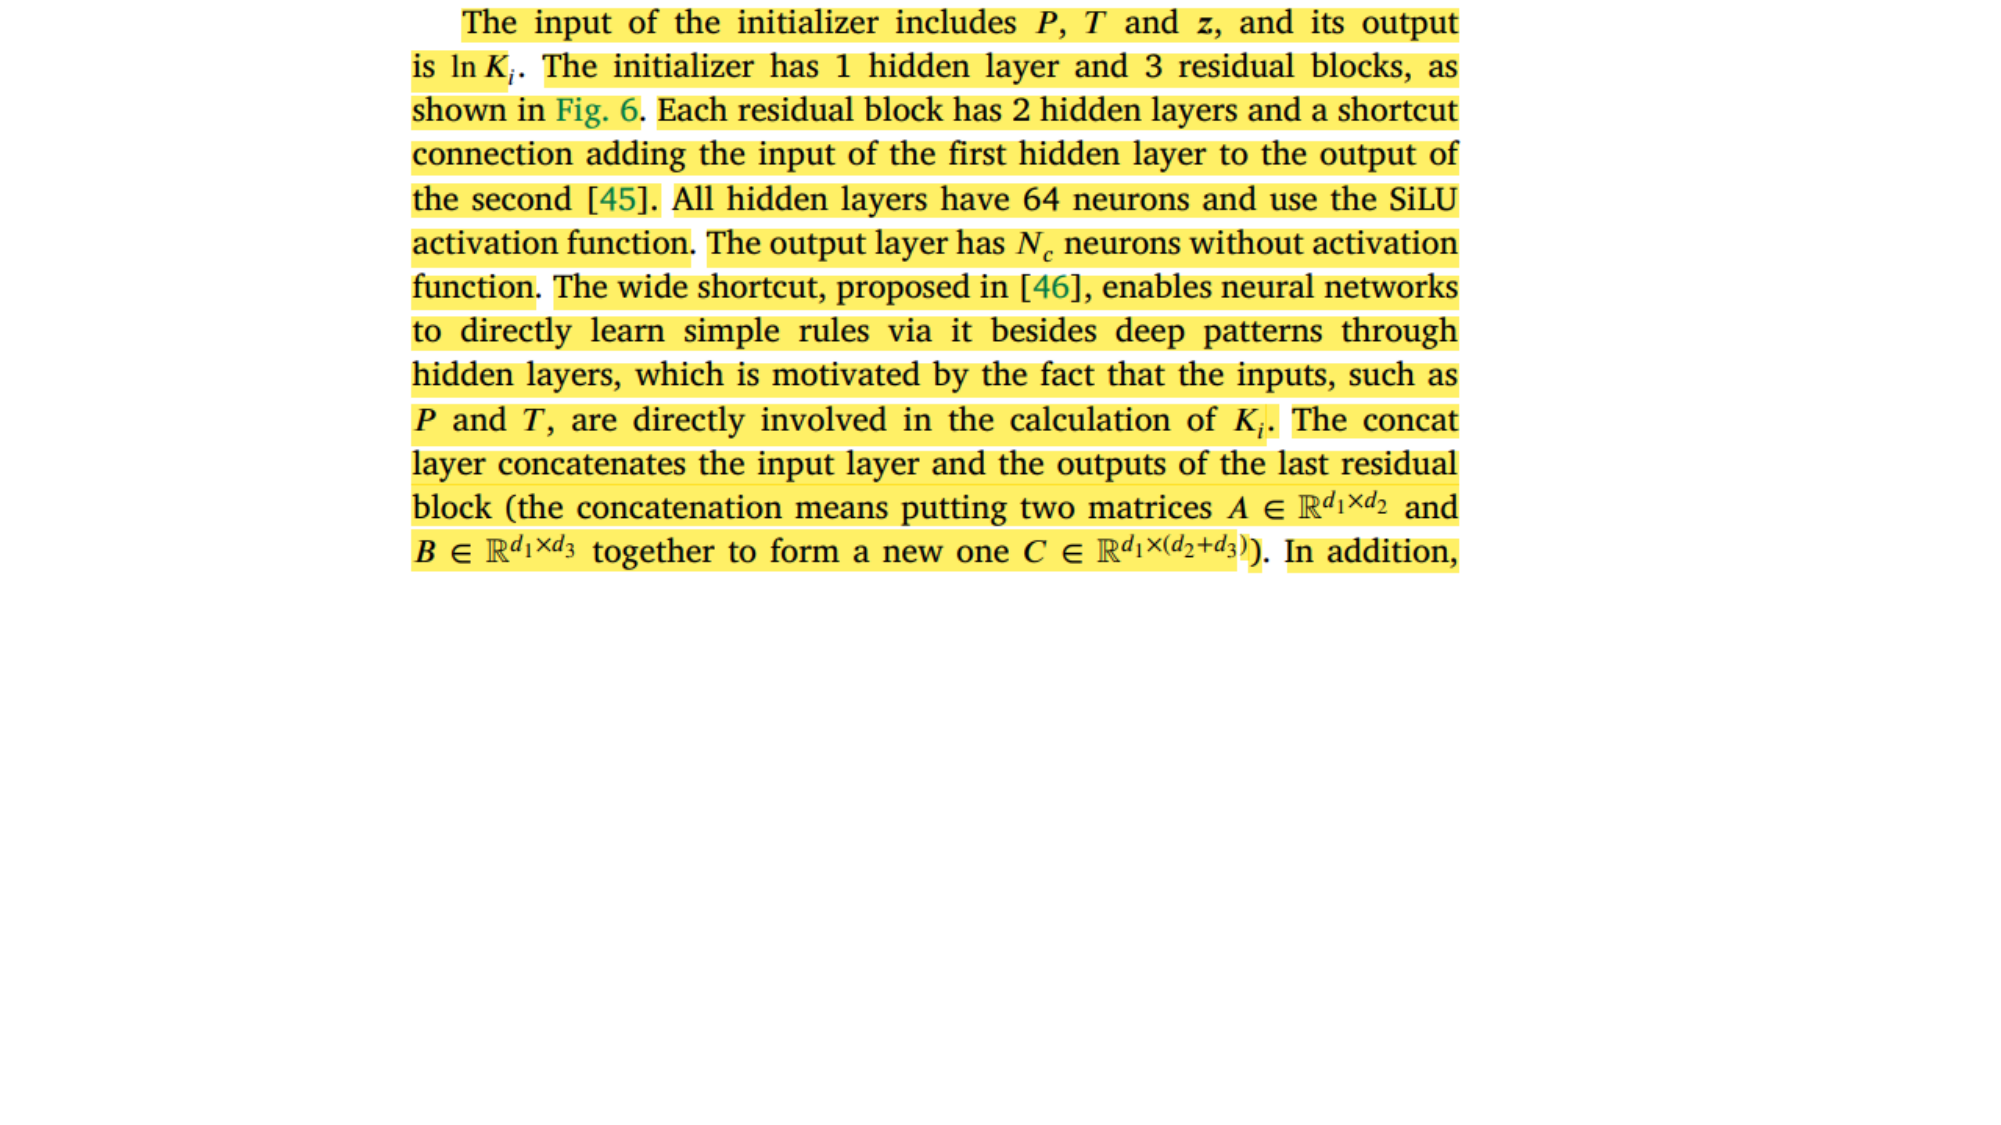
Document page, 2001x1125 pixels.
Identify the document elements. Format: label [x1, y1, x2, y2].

picture [402, 0, 1472, 578]
